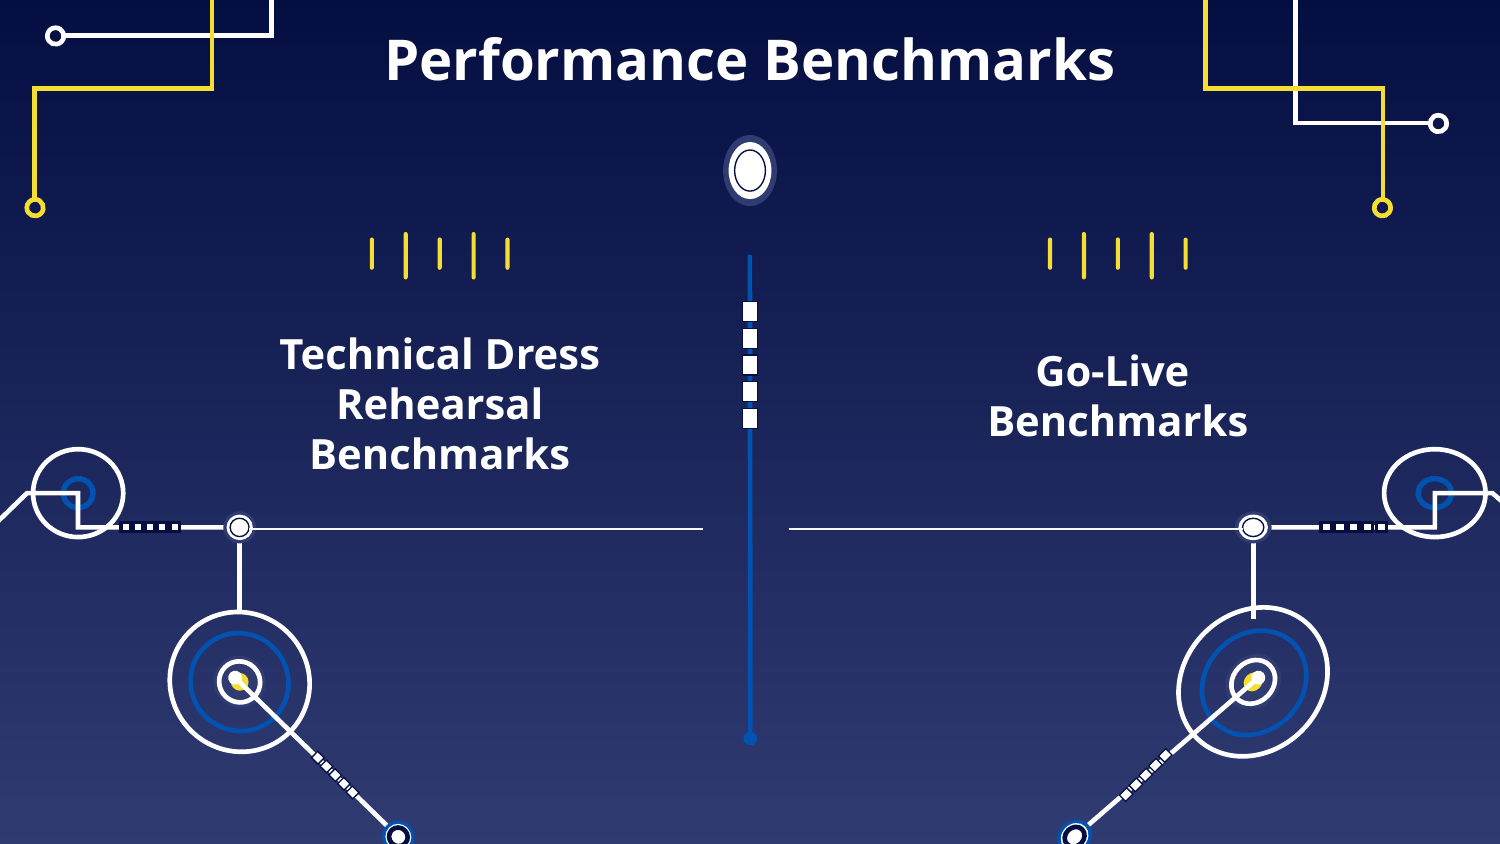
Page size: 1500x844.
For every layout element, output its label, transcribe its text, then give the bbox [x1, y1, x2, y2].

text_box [425, 448, 1043, 504]
subtitle Technical Dress Rehearsal Benchmarks [211, 329, 668, 447]
title Performance Benchmarks [279, 19, 1221, 98]
text_box Go-Live Benchmarks [853, 329, 1383, 447]
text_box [415, 185, 464, 326]
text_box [1048, 442, 1500, 844]
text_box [1093, 185, 1142, 326]
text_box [0, 443, 422, 844]
